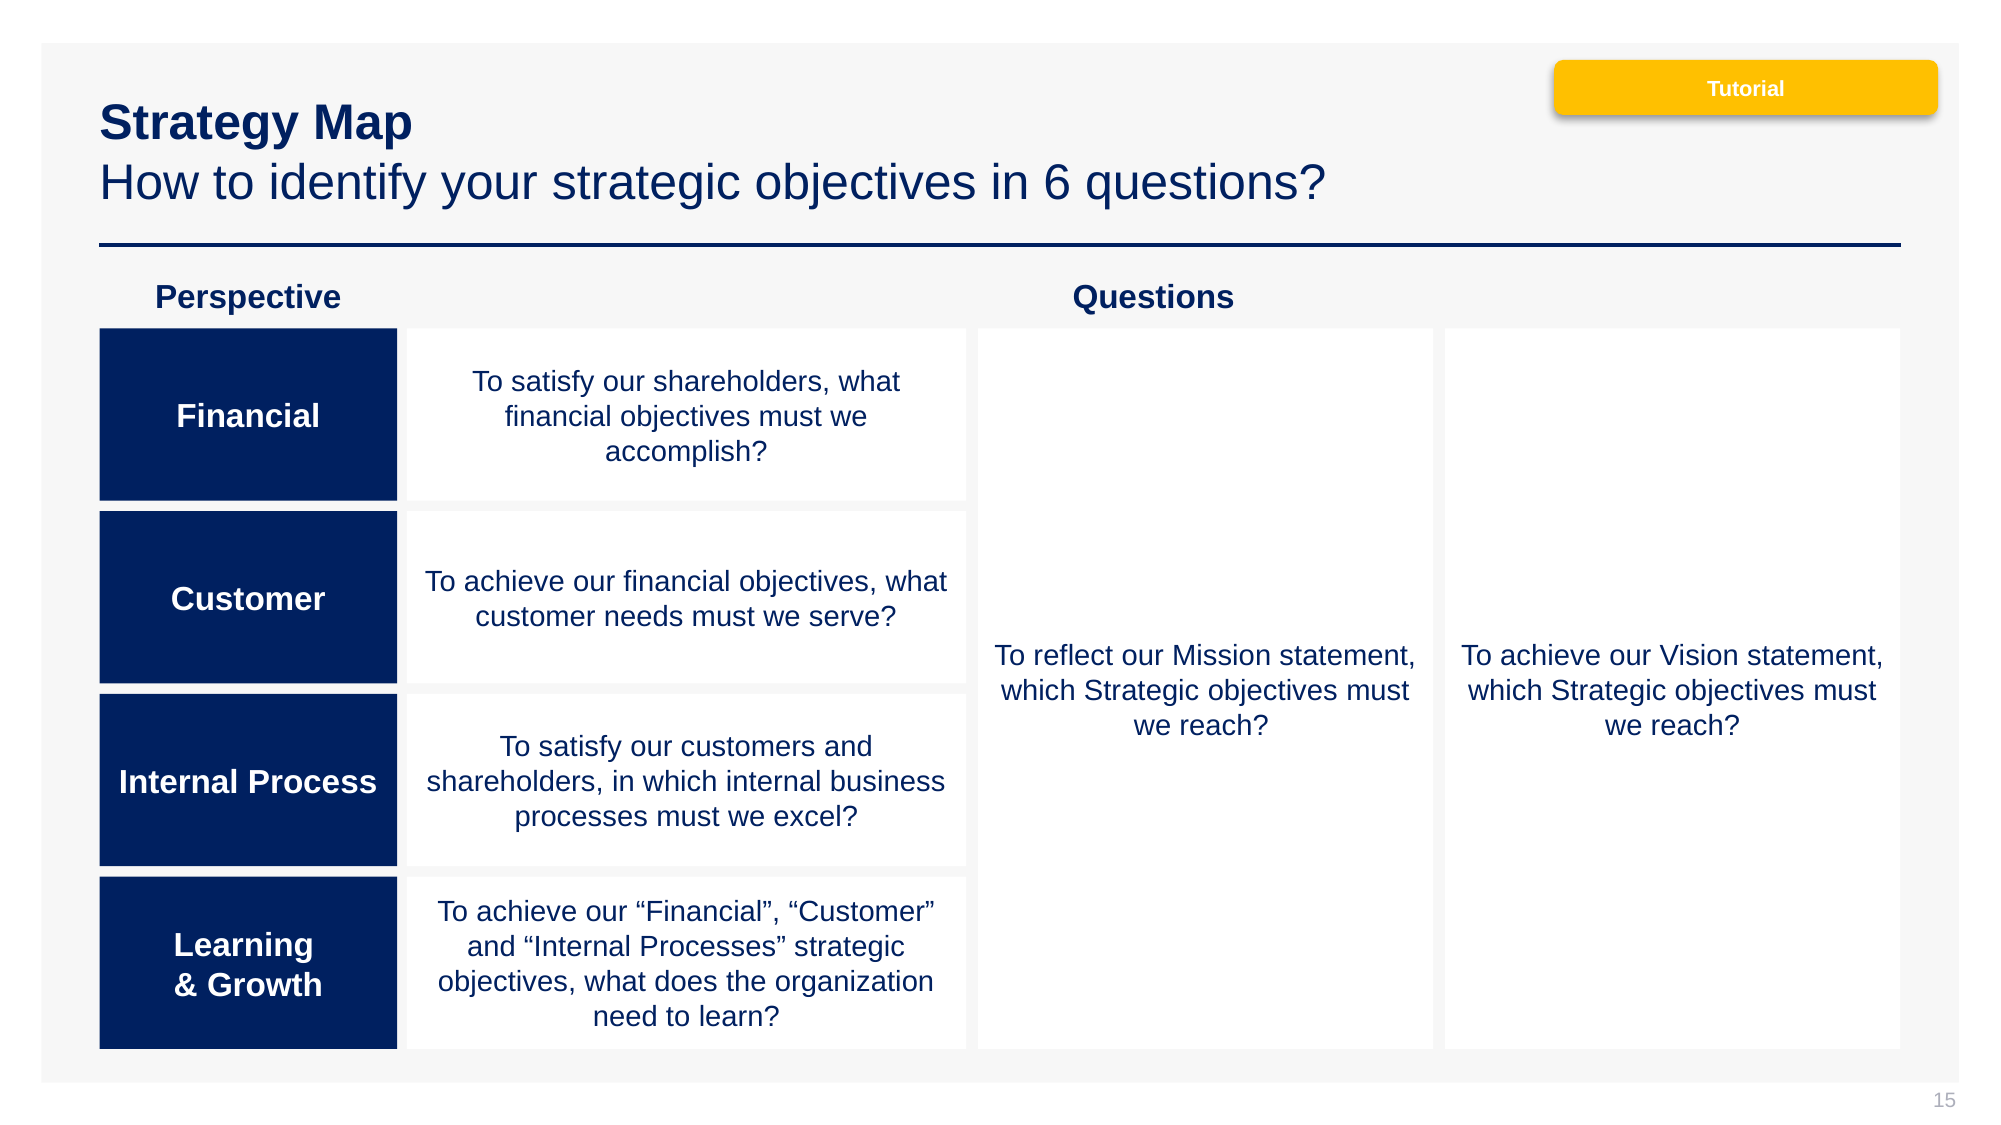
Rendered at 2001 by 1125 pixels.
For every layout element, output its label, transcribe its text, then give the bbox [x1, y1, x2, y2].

slide_number 15 [1506, 1088, 1957, 1119]
text_box Learning & Growth [99, 876, 398, 1050]
text_box To satisfy our shareholders, what financial objectives must we accomplish? [406, 327, 967, 502]
text_box Questions [406, 269, 1901, 321]
text_box Customer [99, 510, 398, 684]
title Strategy Map How to identify your strategic objectives in 6 questions? [84, 59, 1901, 239]
text_box To achieve our Vision statement, which Strategic objectives must we reach? [1444, 327, 1901, 1050]
text_box Financial [99, 327, 398, 502]
text_box To achieve our financial objectives, what customer needs must we serve? [406, 510, 967, 684]
text_box Tutorial [1553, 58, 1940, 117]
text_box To satisfy our customers and shareholders, in which internal business processes must we excel? [406, 693, 967, 867]
text_box To achieve our “Financial”, “Customer” and “Internal Processes” strategic objectives, what does the organization need to learn? [406, 876, 967, 1050]
text_box Internal Process [99, 693, 398, 867]
text_box Perspective [99, 269, 398, 321]
text_box To reflect our Mission statement, which Strategic objectives must we reach? [977, 327, 1434, 1050]
